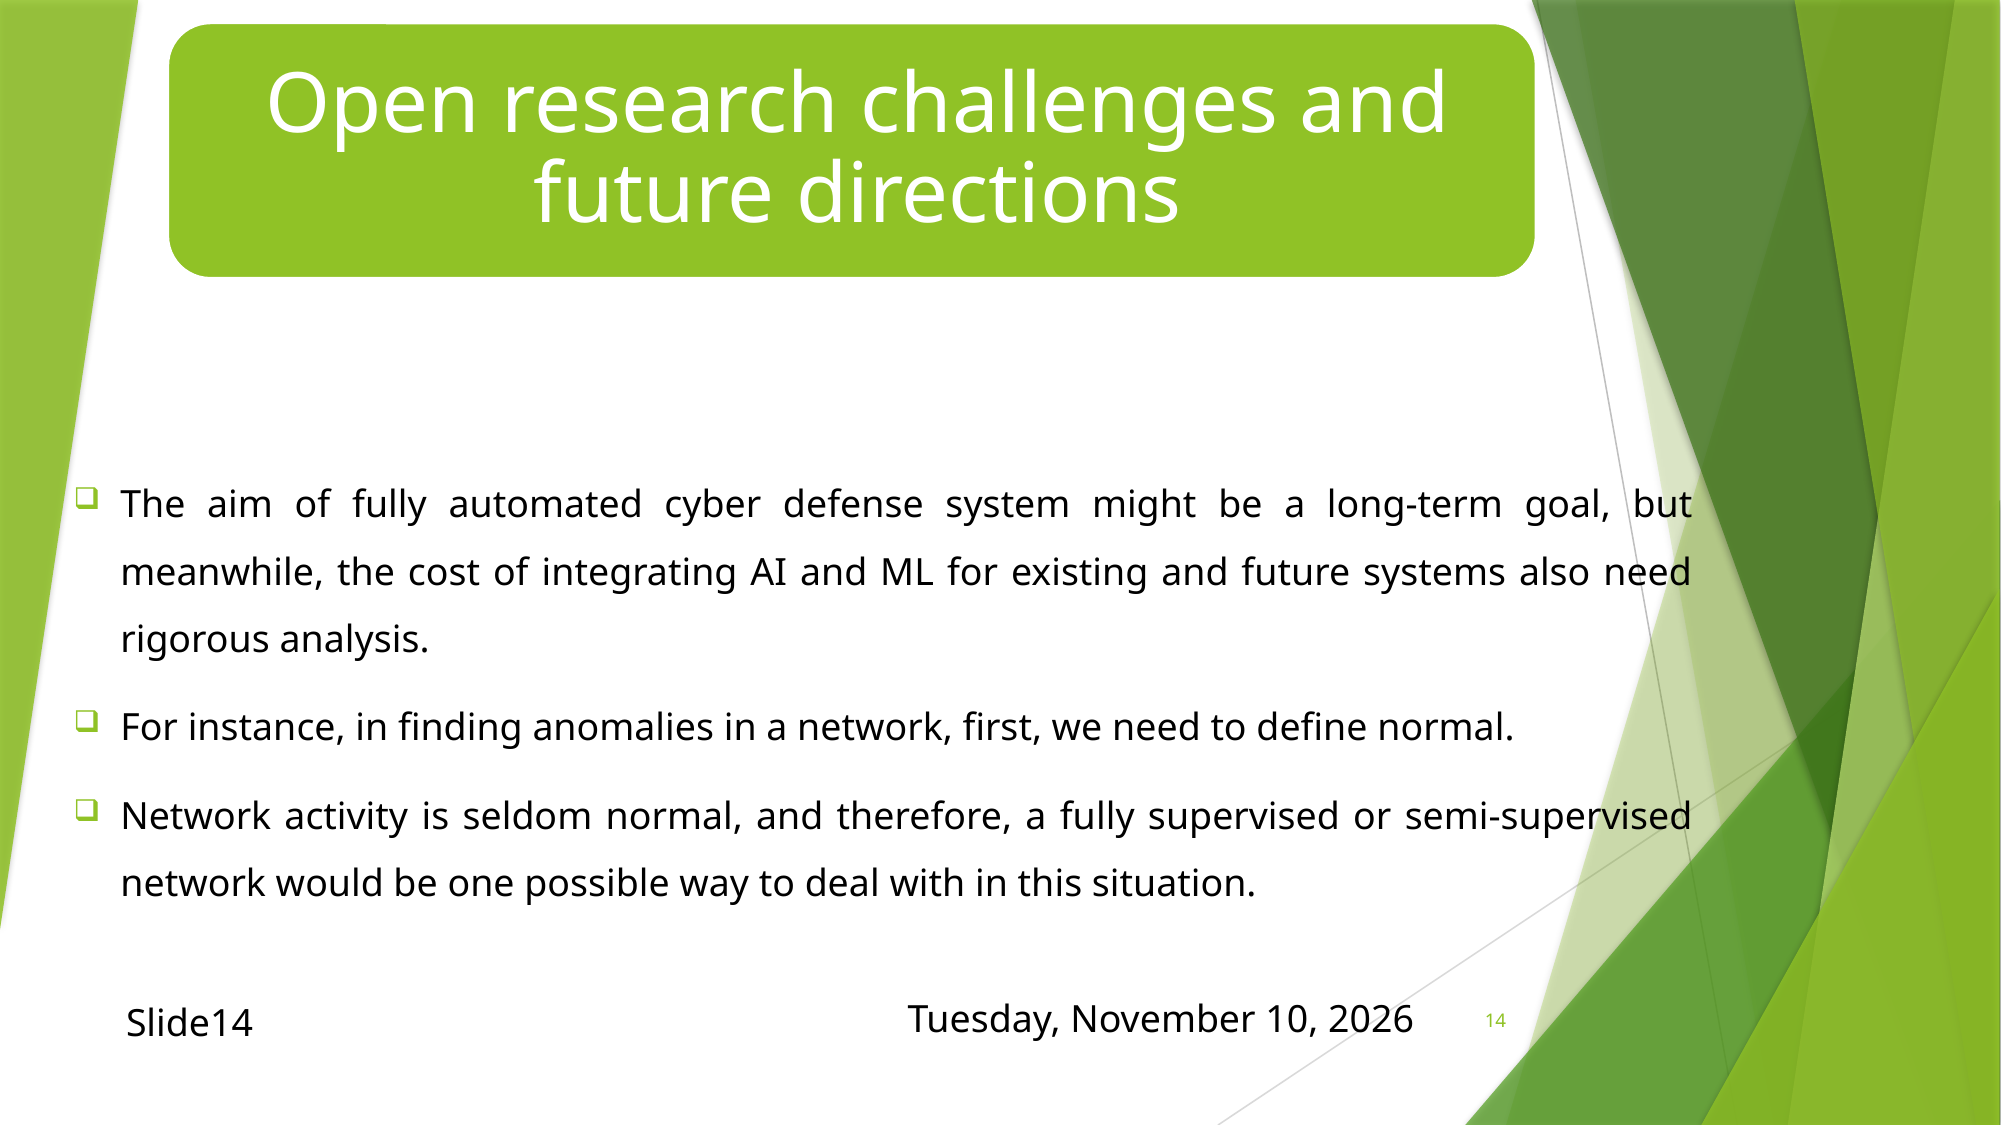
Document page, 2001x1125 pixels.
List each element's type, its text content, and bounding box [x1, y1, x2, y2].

slide_number 14 [1430, 991, 1522, 1051]
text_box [0, 22, 1931, 390]
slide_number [847, 991, 1430, 1051]
footer Slide14 [111, 991, 847, 1051]
subtitle The aim of fully automated cyber defense system might be a long-term goal, but meanwhile, the cost of integrating AI and ML for existing and future systems also need rigorous analysis. For instance, in finding anomalies in a network, first, we need to define normal. Network activity is seldom normal, and therefore, a fully supervised or semi-supervised network would be one possible way to deal with in this situation. [58, 450, 1710, 958]
